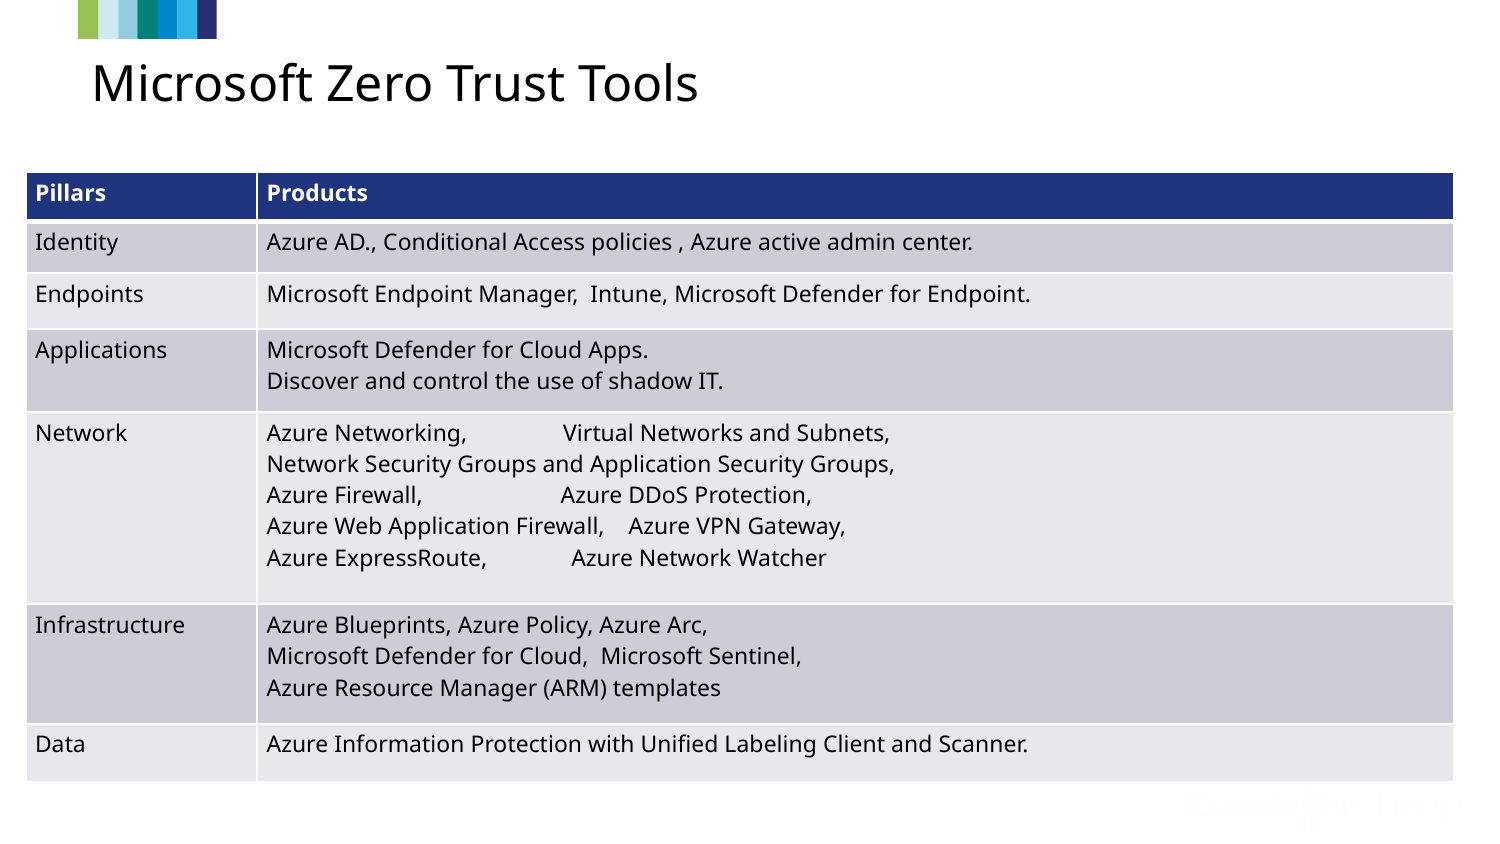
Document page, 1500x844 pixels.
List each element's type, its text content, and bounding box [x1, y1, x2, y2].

title Microsoft Zero Trust Tools [76, 43, 1424, 103]
picture [0, 0, 1500, 844]
table_cell Azure Information Protection with Unified Labeling Client and Scanner. [258, 725, 1453, 781]
table_cell Microsoft Endpoint Manager, Intune, Microsoft Defender for Endpoint. [258, 274, 1453, 328]
table_cell Applications [27, 330, 256, 411]
table_cell Network [27, 413, 256, 603]
table_cell Azure Blueprints, Azure Policy, Azure Arc, Microsoft Defender for Cloud, Microsoft Sentinel, Azure Resource Manager (ARM) templates [258, 605, 1453, 723]
table_cell Microsoft Defender for Cloud Apps. Discover and control the use of shadow IT. [258, 330, 1453, 411]
table_header Products [258, 173, 1453, 219]
table_cell Identity [27, 224, 256, 272]
table_cell Infrastructure [27, 605, 256, 723]
table_cell Endpoints [27, 274, 256, 328]
table_cell Data [27, 725, 256, 781]
table_cell Azure Networking, Virtual Networks and Subnets, Network Security Groups and Application Security Groups, Azure Firewall, Azure DDoS Protection, Azure Web Application Firewall, Azure VPN Gateway, Azure ExpressRoute, Azure Network Watcher [258, 413, 1453, 603]
table_header Pillars [27, 173, 256, 219]
table_cell Azure AD., Conditional Access policies , Azure active admin center. [258, 224, 1453, 272]
